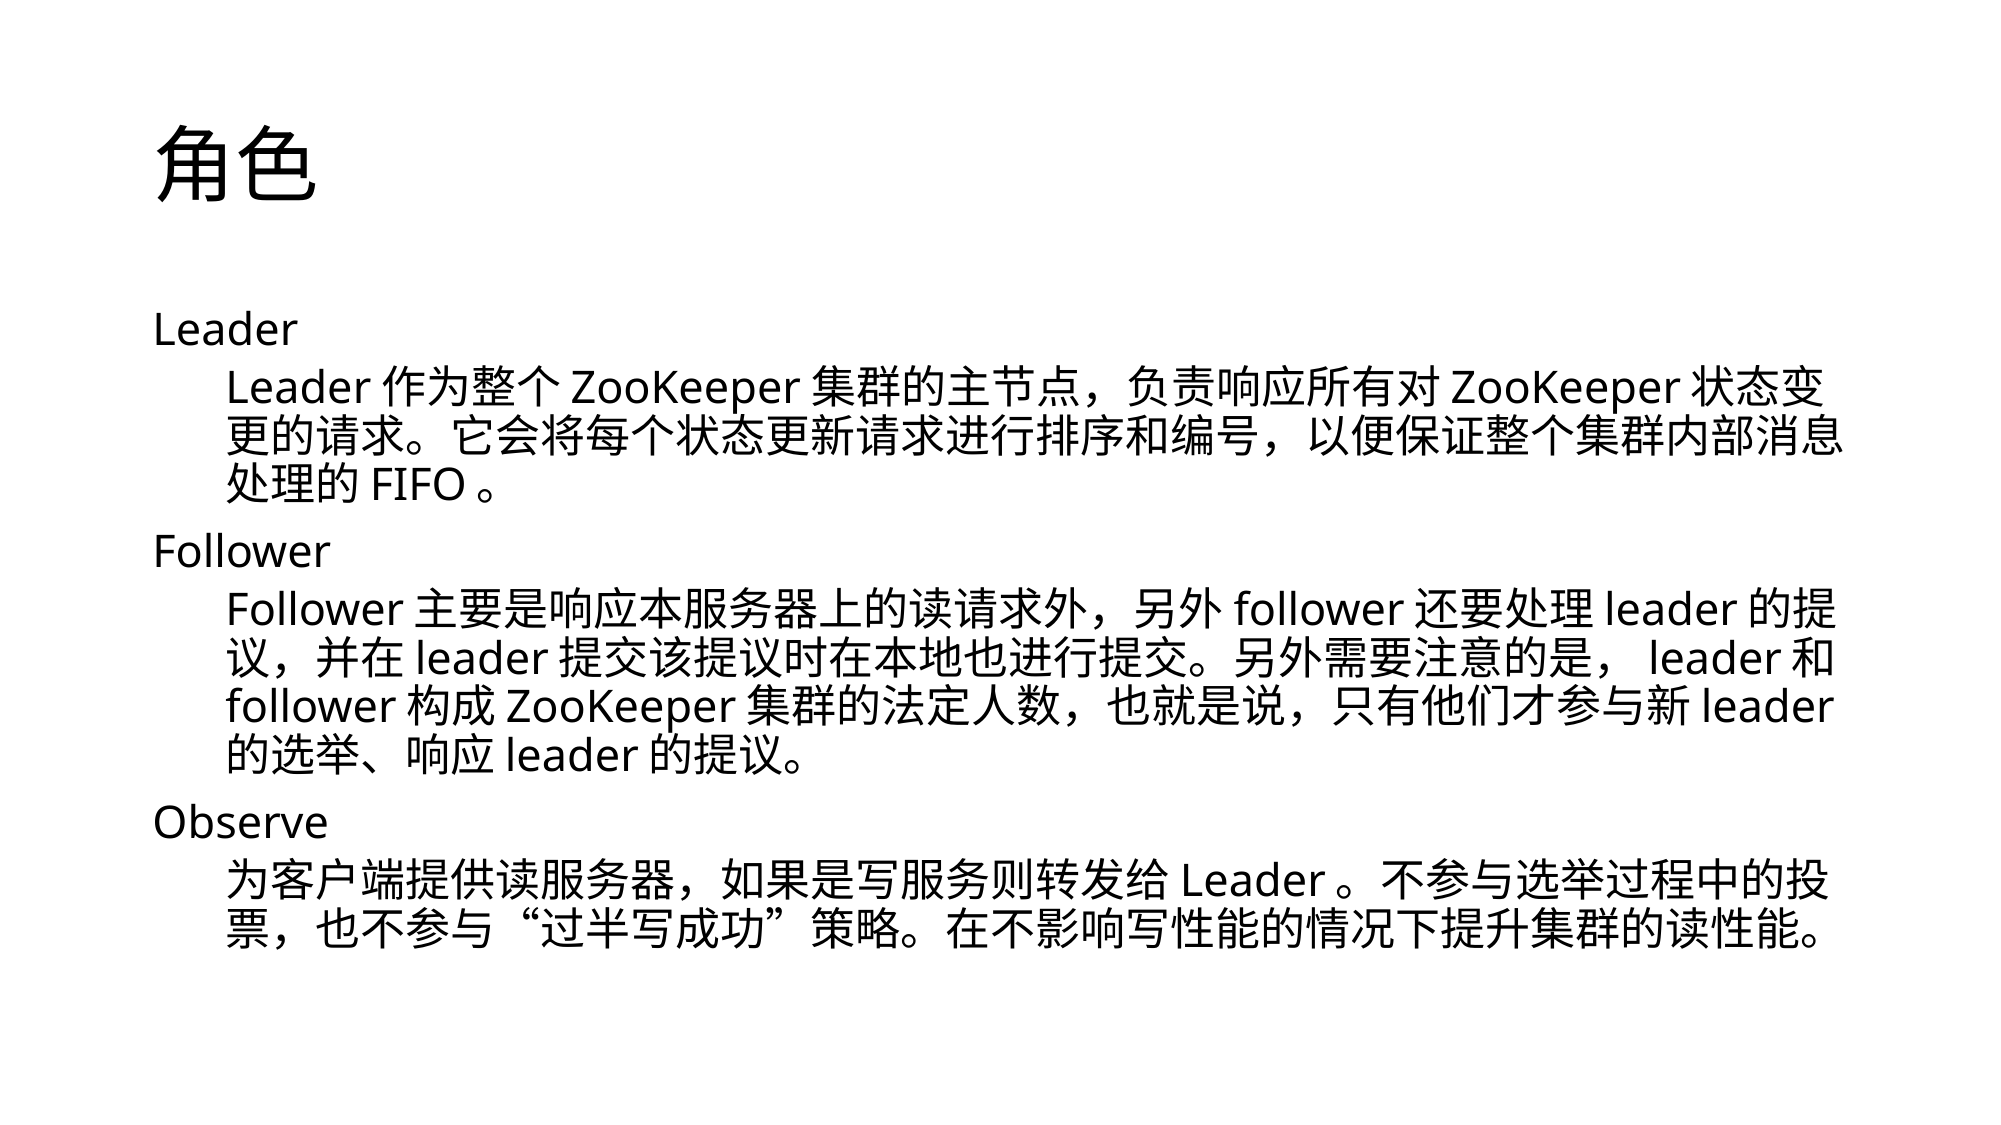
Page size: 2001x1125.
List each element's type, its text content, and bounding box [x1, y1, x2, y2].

list Leader Leader作为整个ZooKeeper集群的主节点，负责响应所有对ZooKeeper状态变更的请求。它会将每个状态更新请求进行排序和编号，以便保证整个集群内部消息处理的FIFO。 Follower Follower主要是响应本服务器上的读请求外，另外follower还要处理leader的提议，并在leader提交该提议时在本地也进行提交。另外需要注意的是，leader和follower构成ZooKeeper集群的法定人数，也就是说，只有他们才参与新leader的选举、响应leader的提议。 Observe 为客户端提供读服务器，如果是写服务则转发给Leader。不参与选举过程中的投票，也不参与“过半写成功”策略。在不影响写性能的情况下提升集群的读性能。 [137, 299, 1863, 1014]
title 角色 [137, 59, 1863, 278]
